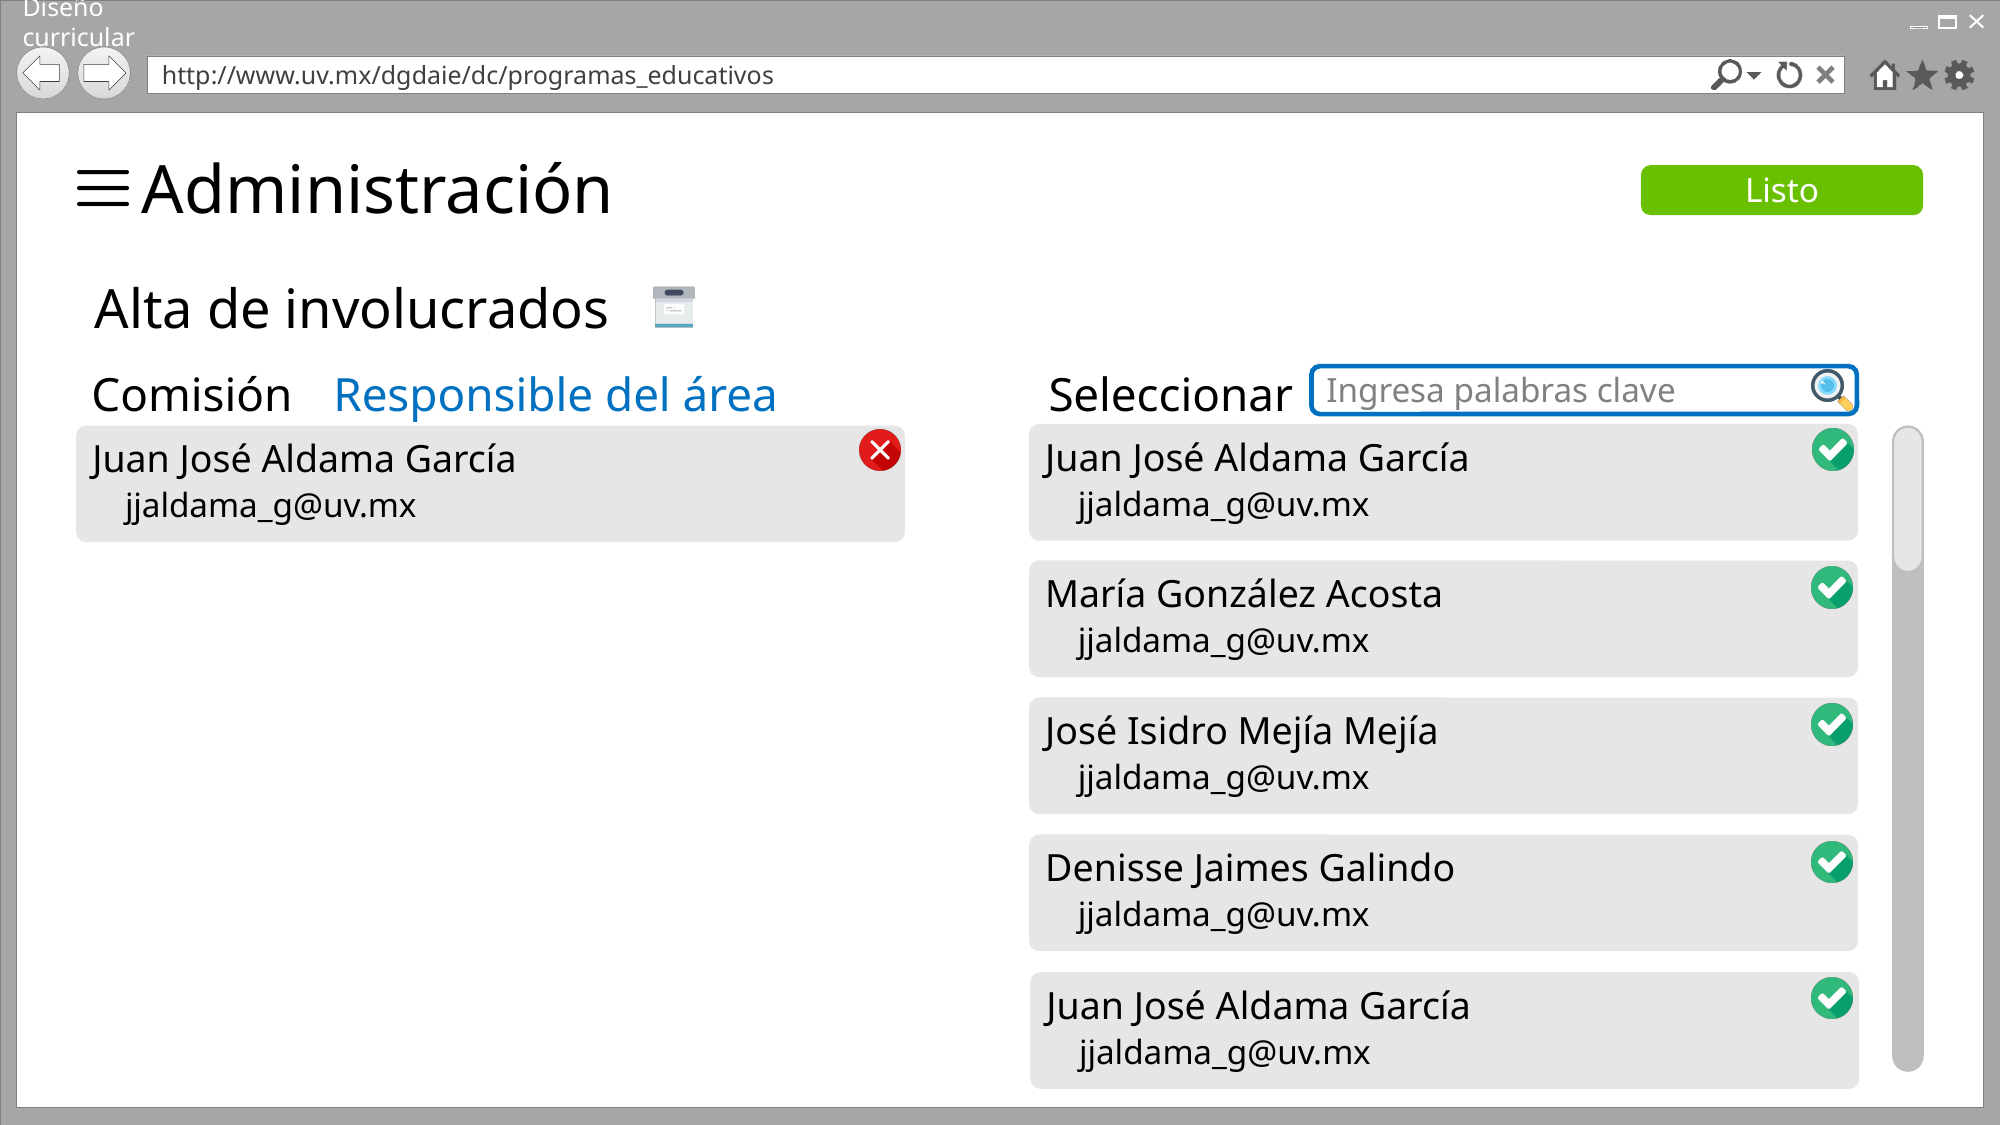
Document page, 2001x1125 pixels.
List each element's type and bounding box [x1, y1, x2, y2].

text_box [1030, 561, 1857, 677]
picture [77, 162, 129, 214]
text_box [77, 426, 904, 542]
picture [1811, 840, 1853, 883]
picture [652, 286, 695, 328]
text_box [1031, 973, 1859, 1088]
text_box [1030, 698, 1857, 814]
picture [1811, 566, 1853, 609]
text_box [1030, 835, 1857, 951]
picture [1811, 977, 1853, 1020]
text_box [1311, 366, 1857, 415]
picture [858, 429, 901, 471]
text_box [1641, 166, 1923, 215]
text_box [0, 0, 2000, 1125]
text_box [1893, 426, 1923, 1071]
text_box [1030, 425, 1857, 540]
picture [1811, 703, 1853, 746]
picture [1812, 428, 1854, 471]
